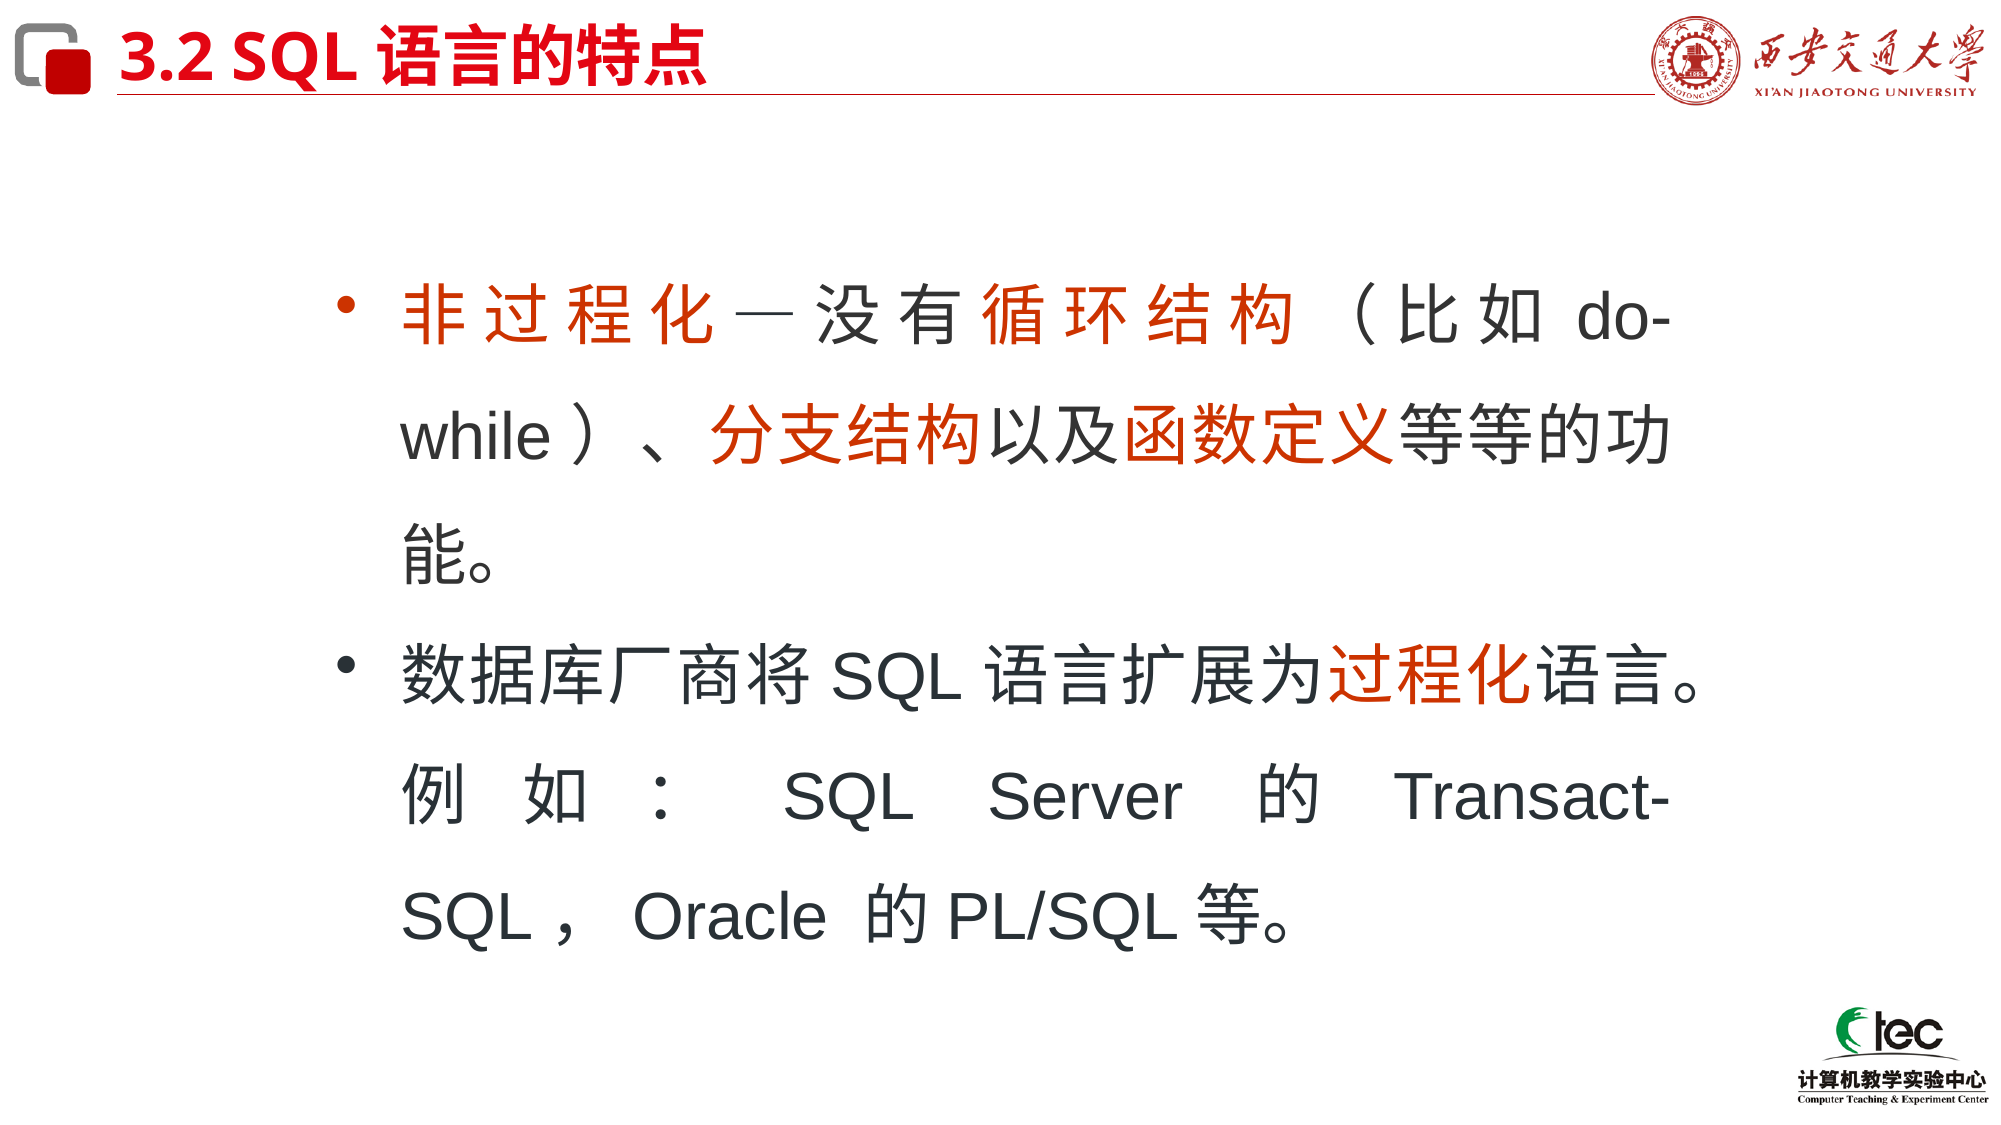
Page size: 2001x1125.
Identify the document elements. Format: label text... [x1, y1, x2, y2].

text_box 非过程化—没有循环结构（比如do-while）、分支结构以及函数定义等等的功能。 数据库厂商将SQL语言扩展为过程化语言。例如：SQL Server的Transact-SQL，Oracle 的PL/SQL等。 [314, 225, 1688, 912]
picture [1788, 993, 2000, 1125]
text_box 3.2 SQL语言的特点 [104, 6, 725, 102]
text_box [19, 27, 91, 95]
picture [1647, 12, 1995, 109]
